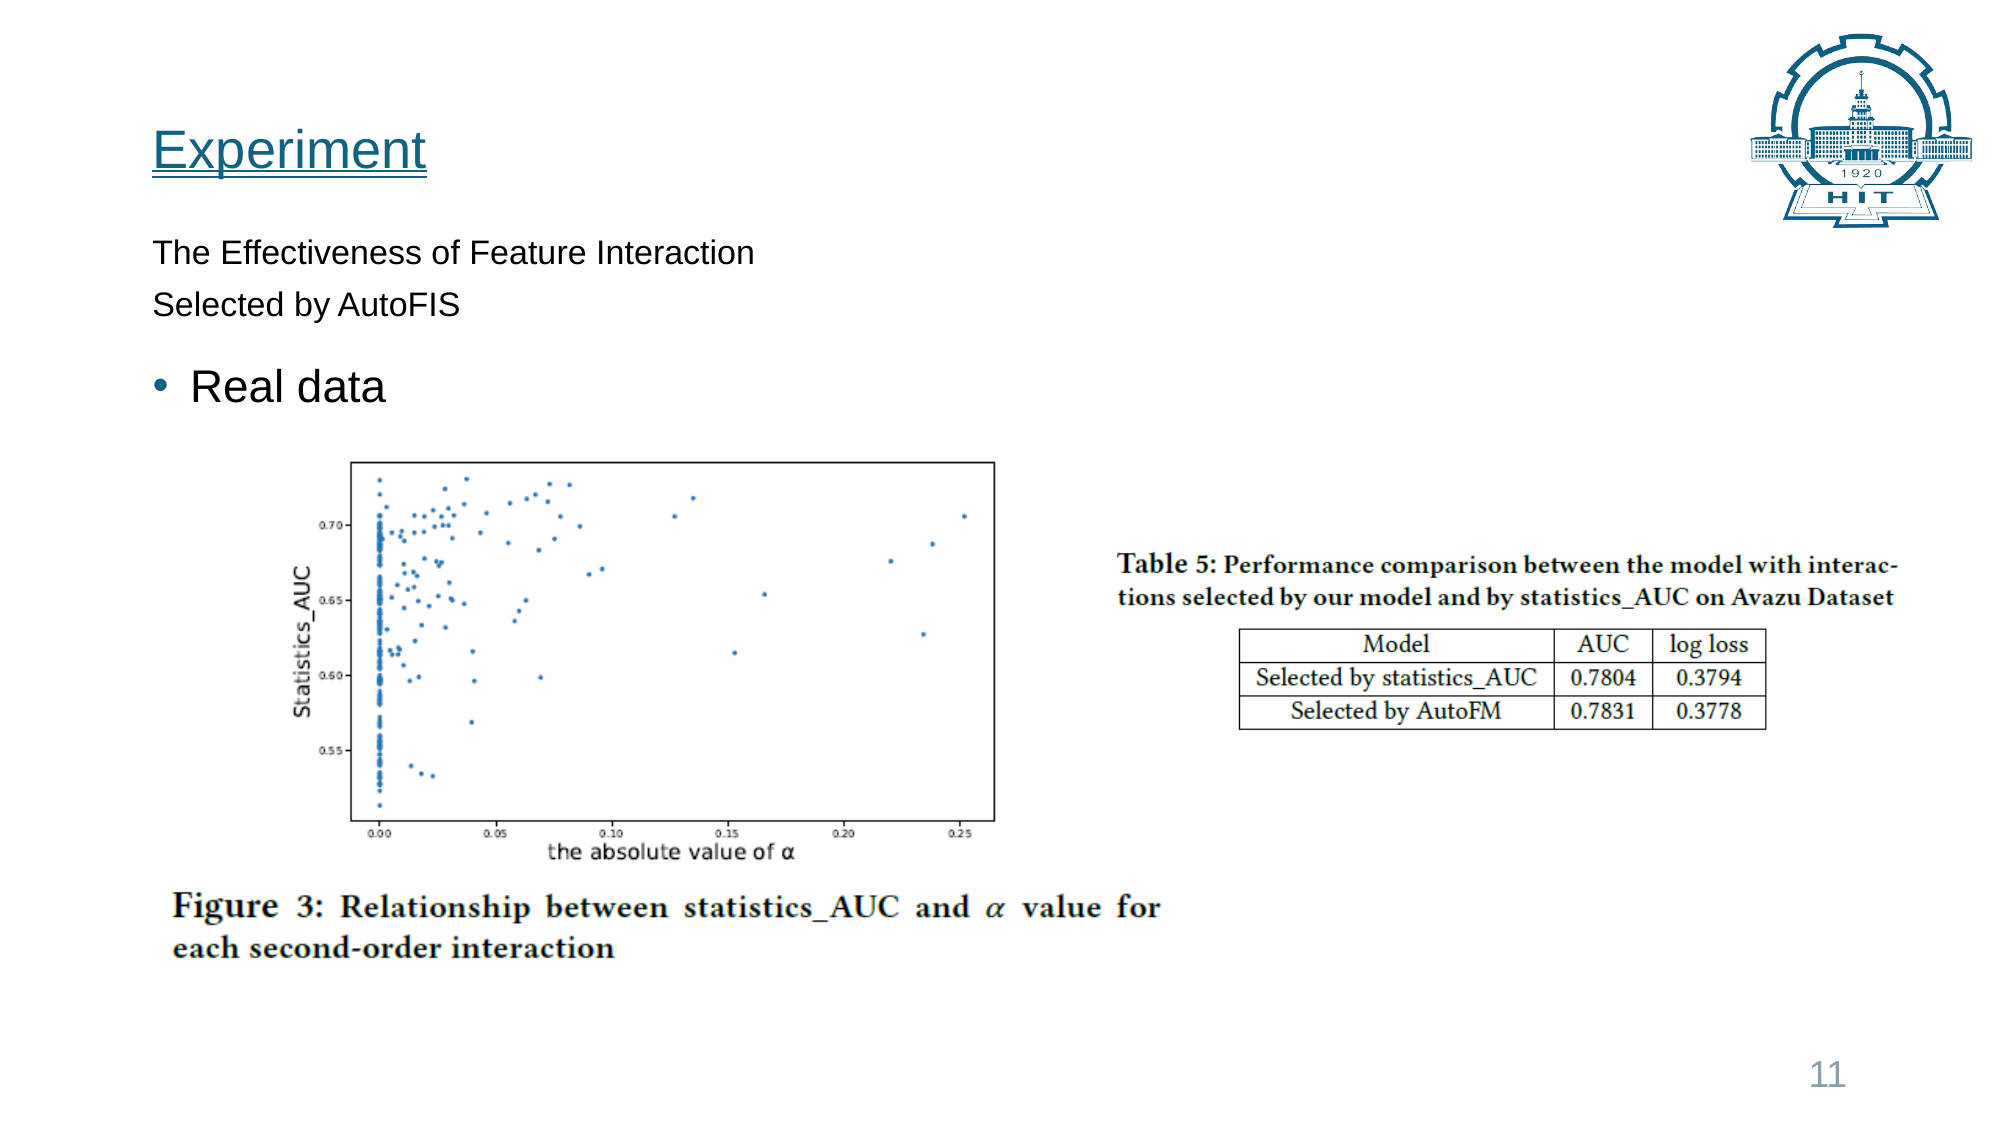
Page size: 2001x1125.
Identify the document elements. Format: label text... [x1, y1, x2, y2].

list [1100, 536, 1951, 756]
list Real data [137, 355, 984, 986]
picture [1730, 22, 1995, 241]
picture [158, 448, 1166, 966]
slide_number 11 [1412, 1042, 1863, 1103]
title Experiment [137, 61, 1863, 240]
list The Effectiveness of Feature Interaction Selected by AutoFIS [137, 240, 984, 331]
